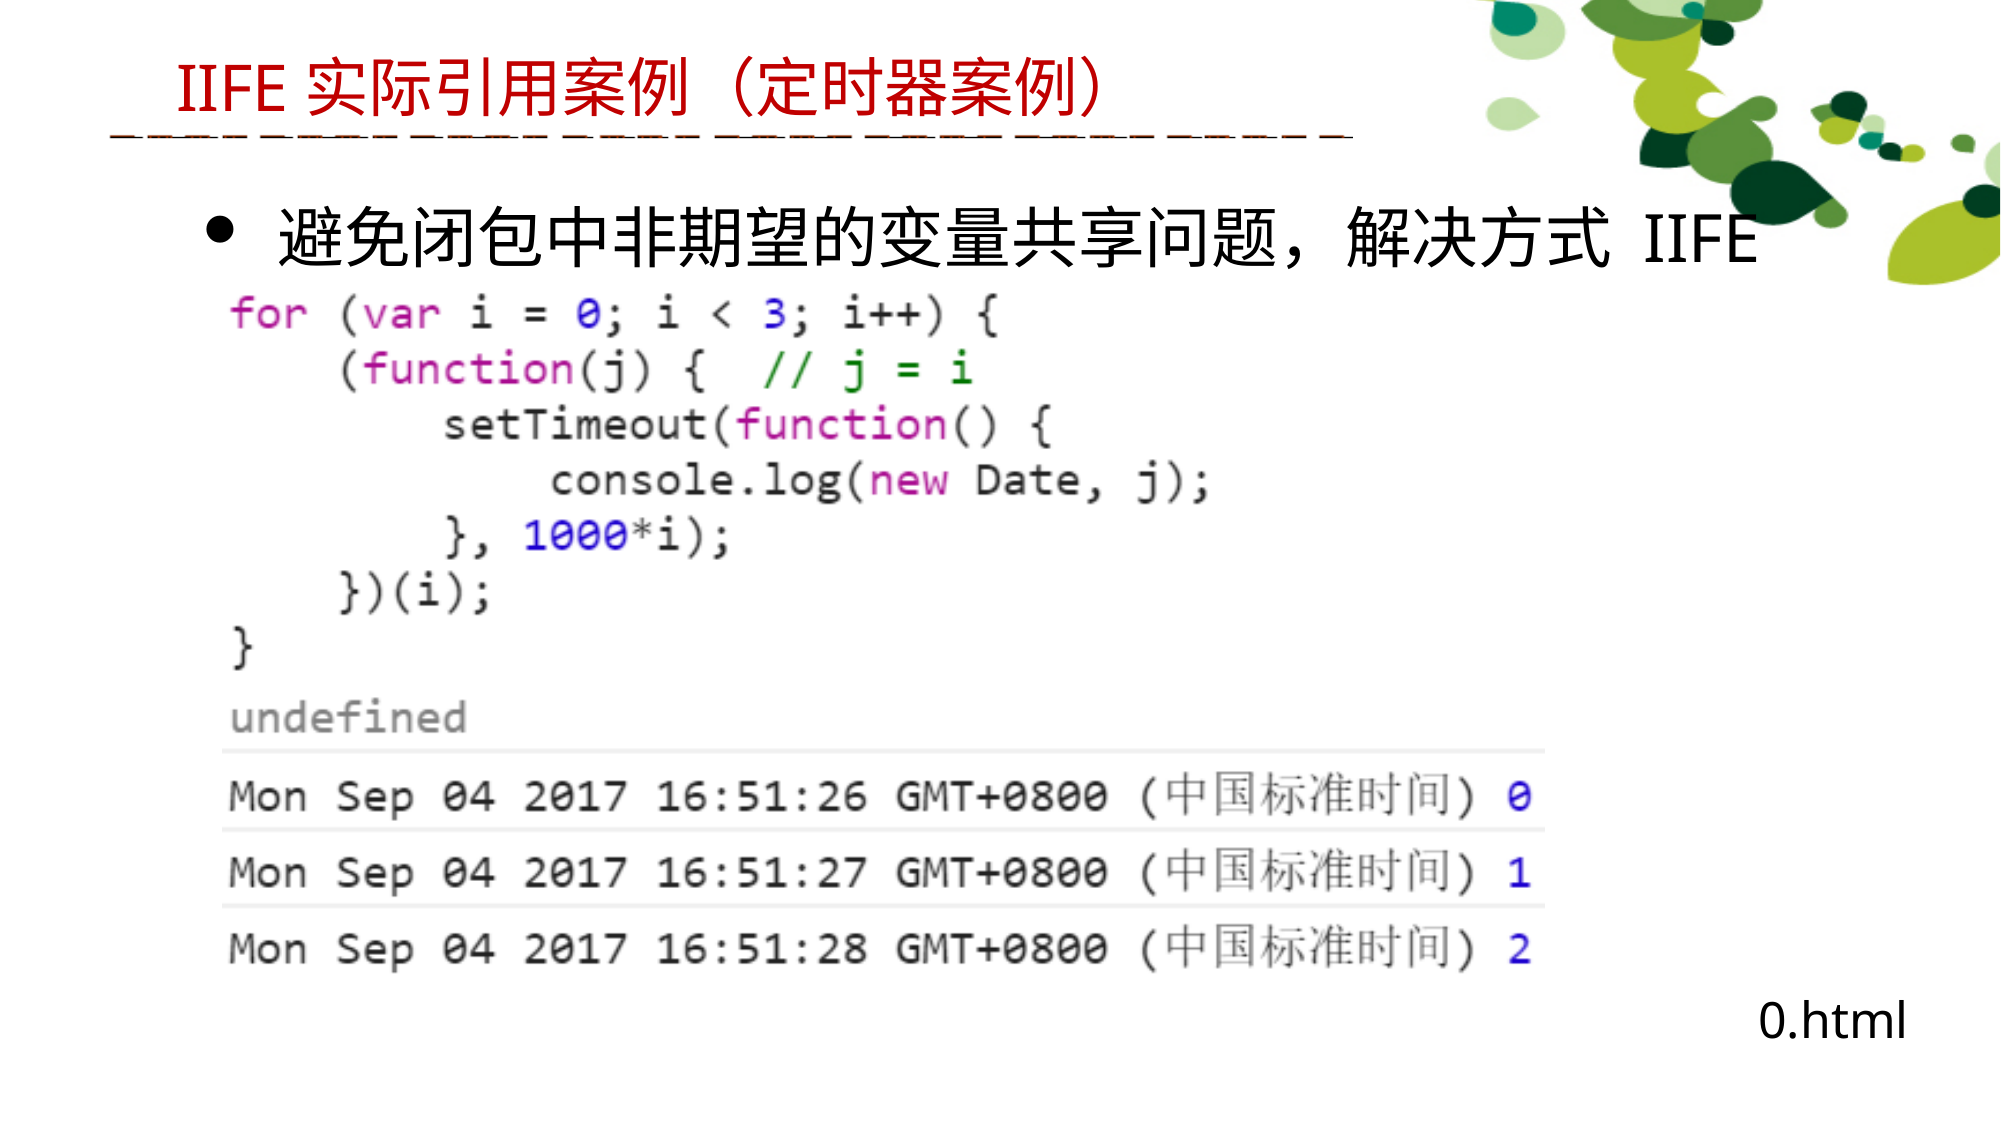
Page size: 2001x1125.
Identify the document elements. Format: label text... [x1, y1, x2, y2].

text_box 0.html [1743, 981, 1924, 1057]
list IIFE实际引用案例（定时器案例） [161, 38, 1505, 120]
picture [0, 0, 2001, 1125]
list 避免闭包中非期望的变量共享问题，解决方式 IIFE [187, 140, 1792, 988]
